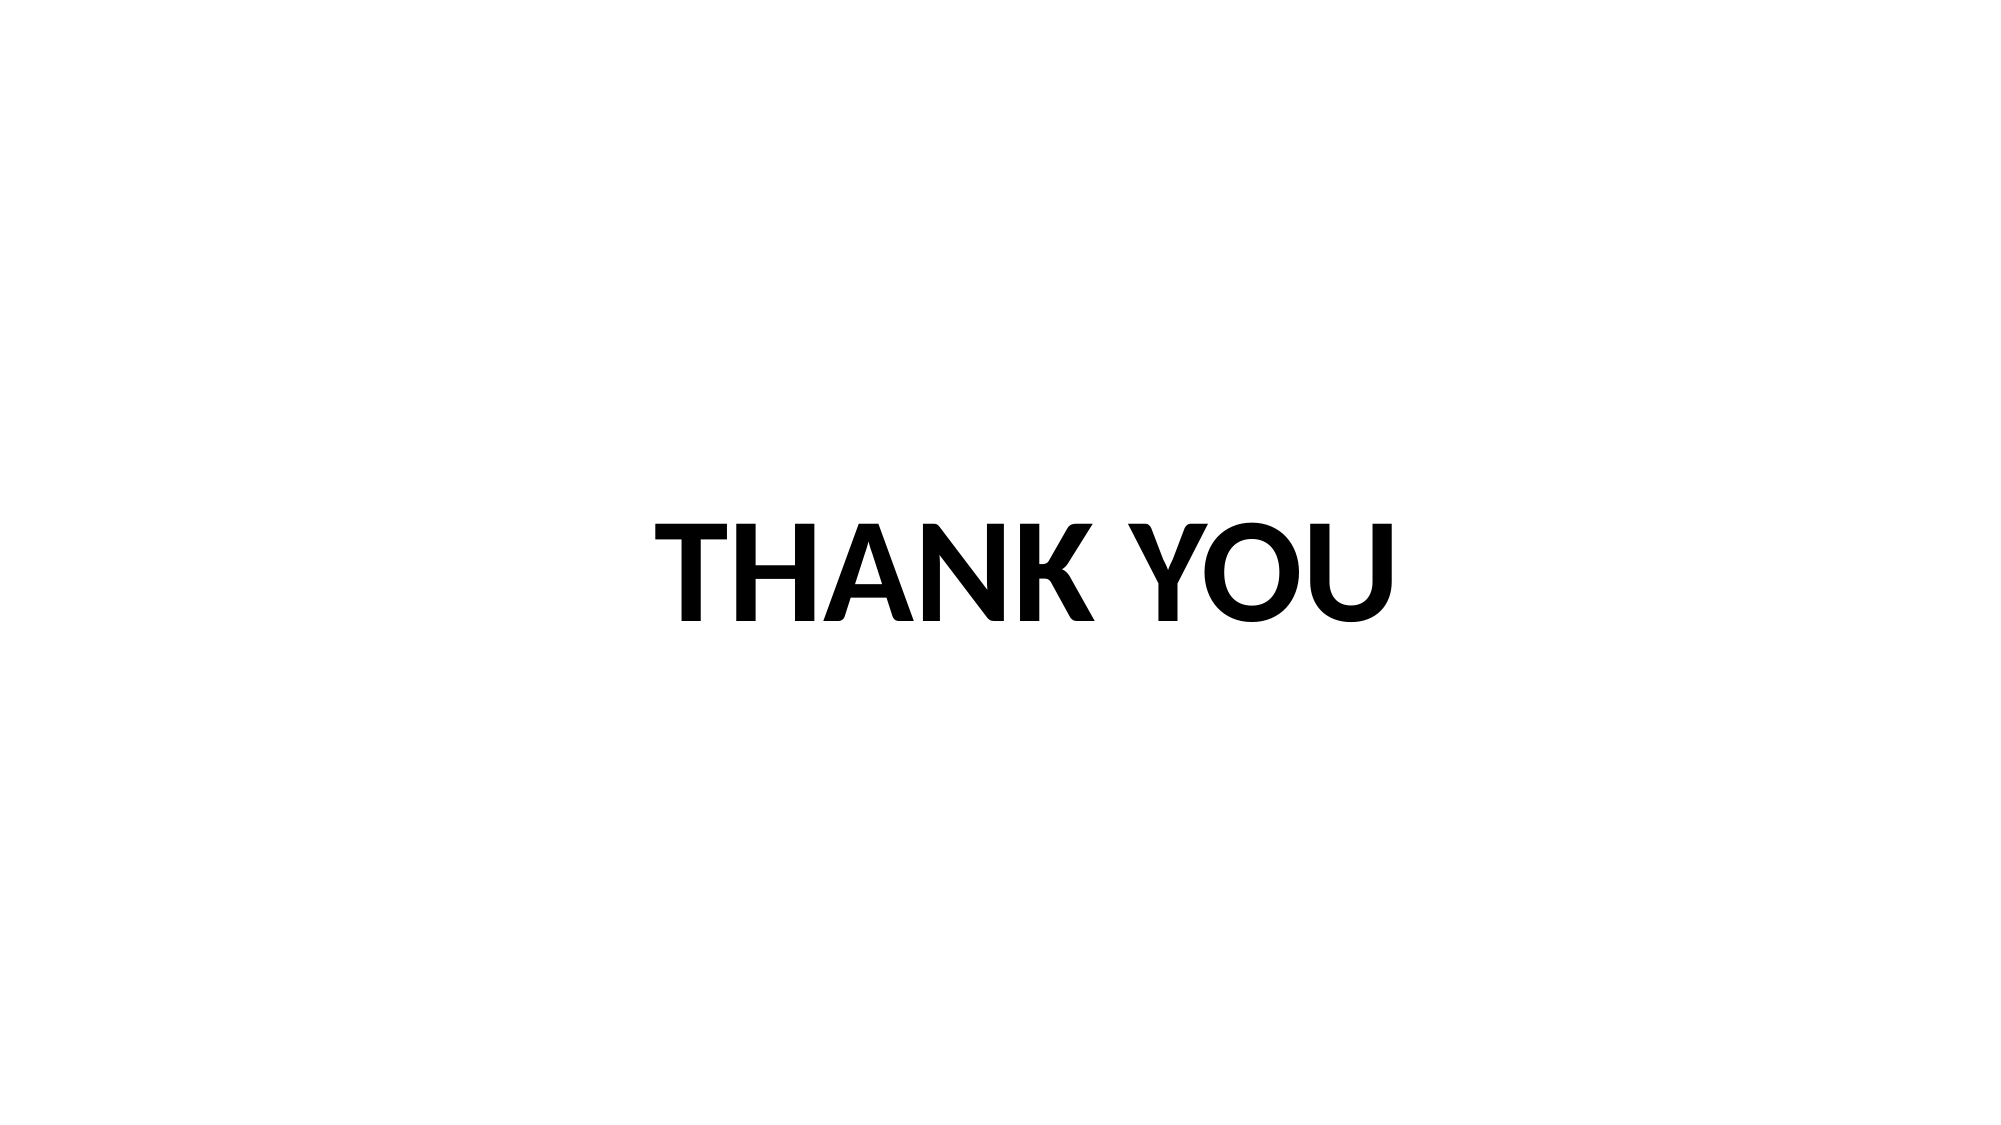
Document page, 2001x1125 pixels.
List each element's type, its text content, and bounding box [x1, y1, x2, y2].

text_box THANK YOU [640, 463, 1417, 659]
